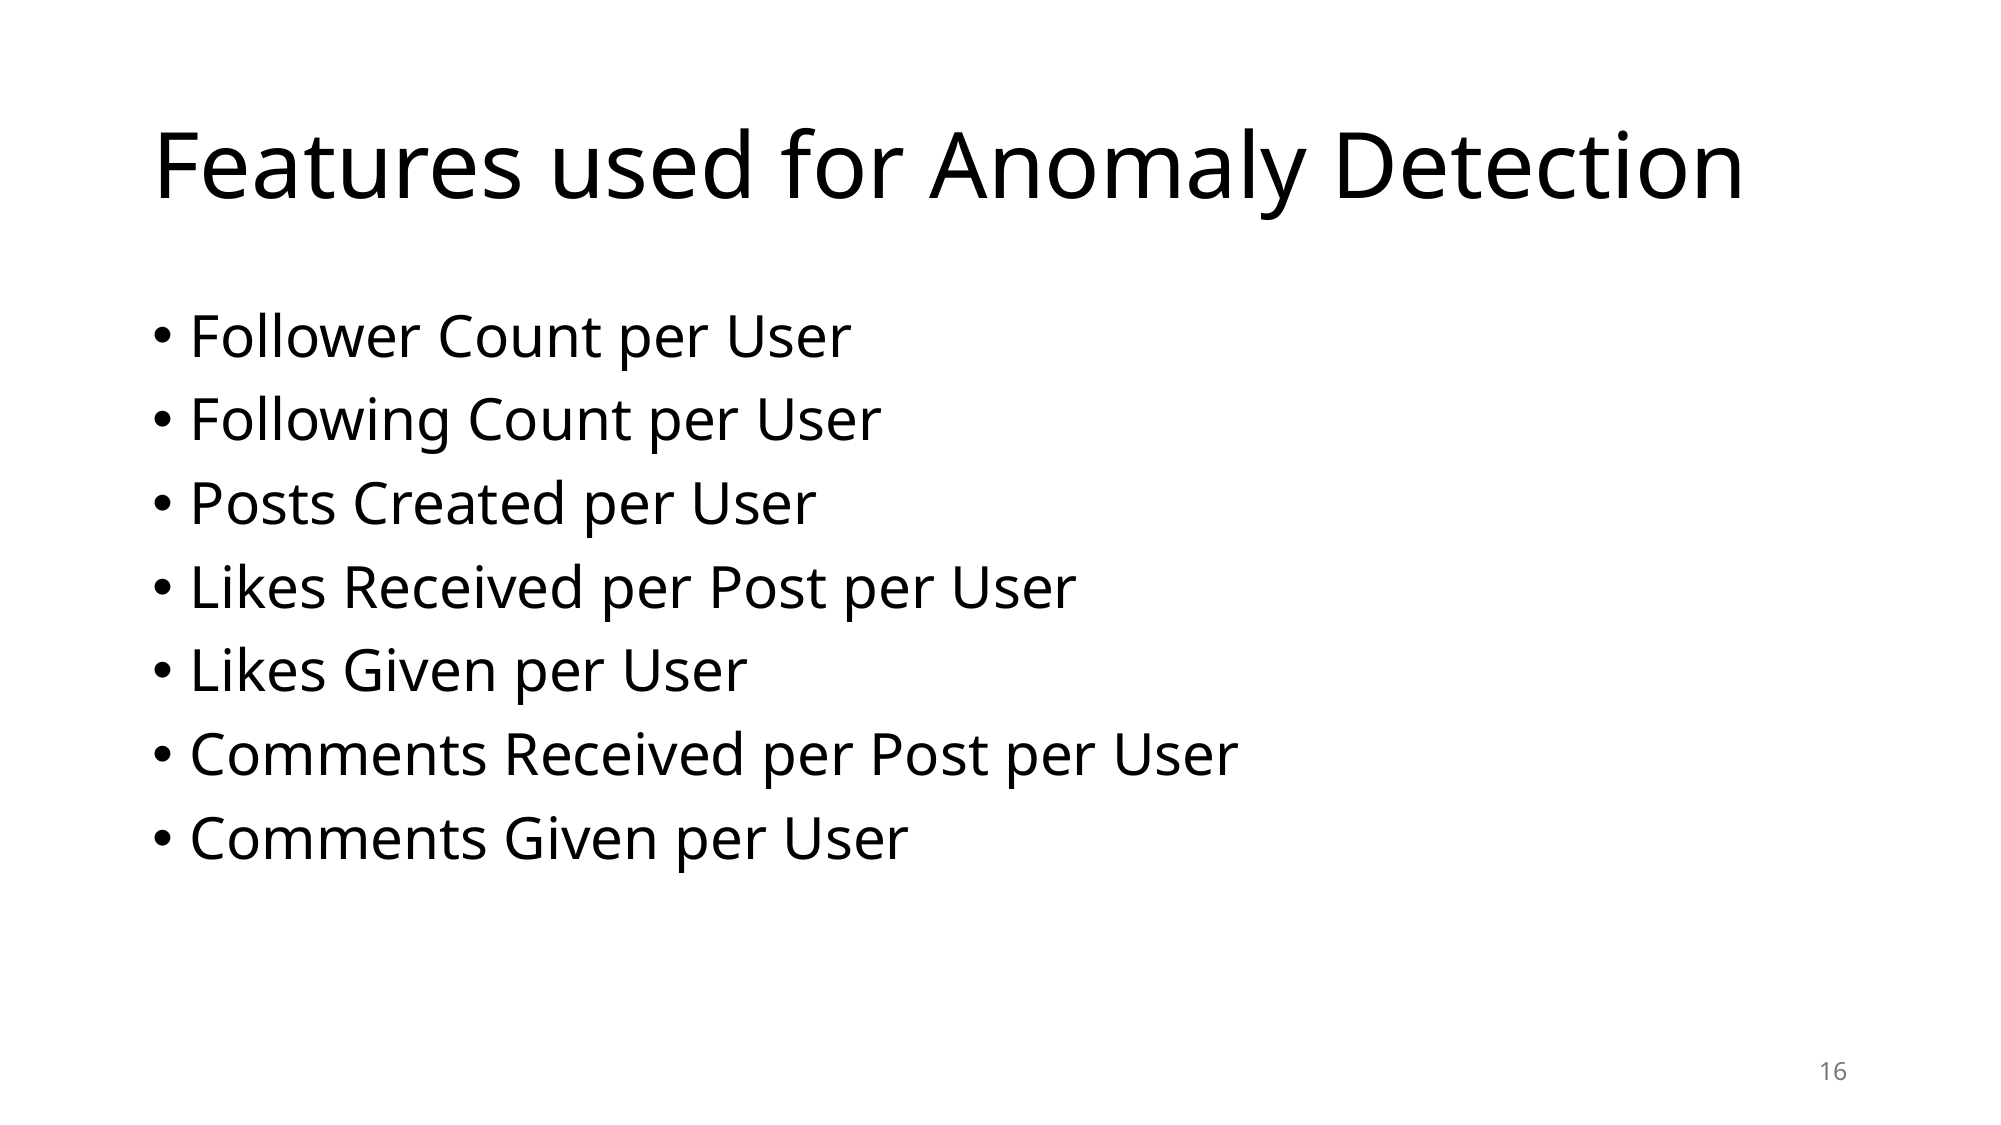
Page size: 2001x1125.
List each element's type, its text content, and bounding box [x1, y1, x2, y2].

list Follower Count per User Following Count per User Posts Created per User Likes Received per Post per User Likes Given per User Comments Received per Post per User Comments Given per User [137, 299, 1863, 1014]
slide_number 16 [1412, 1042, 1863, 1103]
title Features used for Anomaly Detection [137, 59, 1863, 278]
